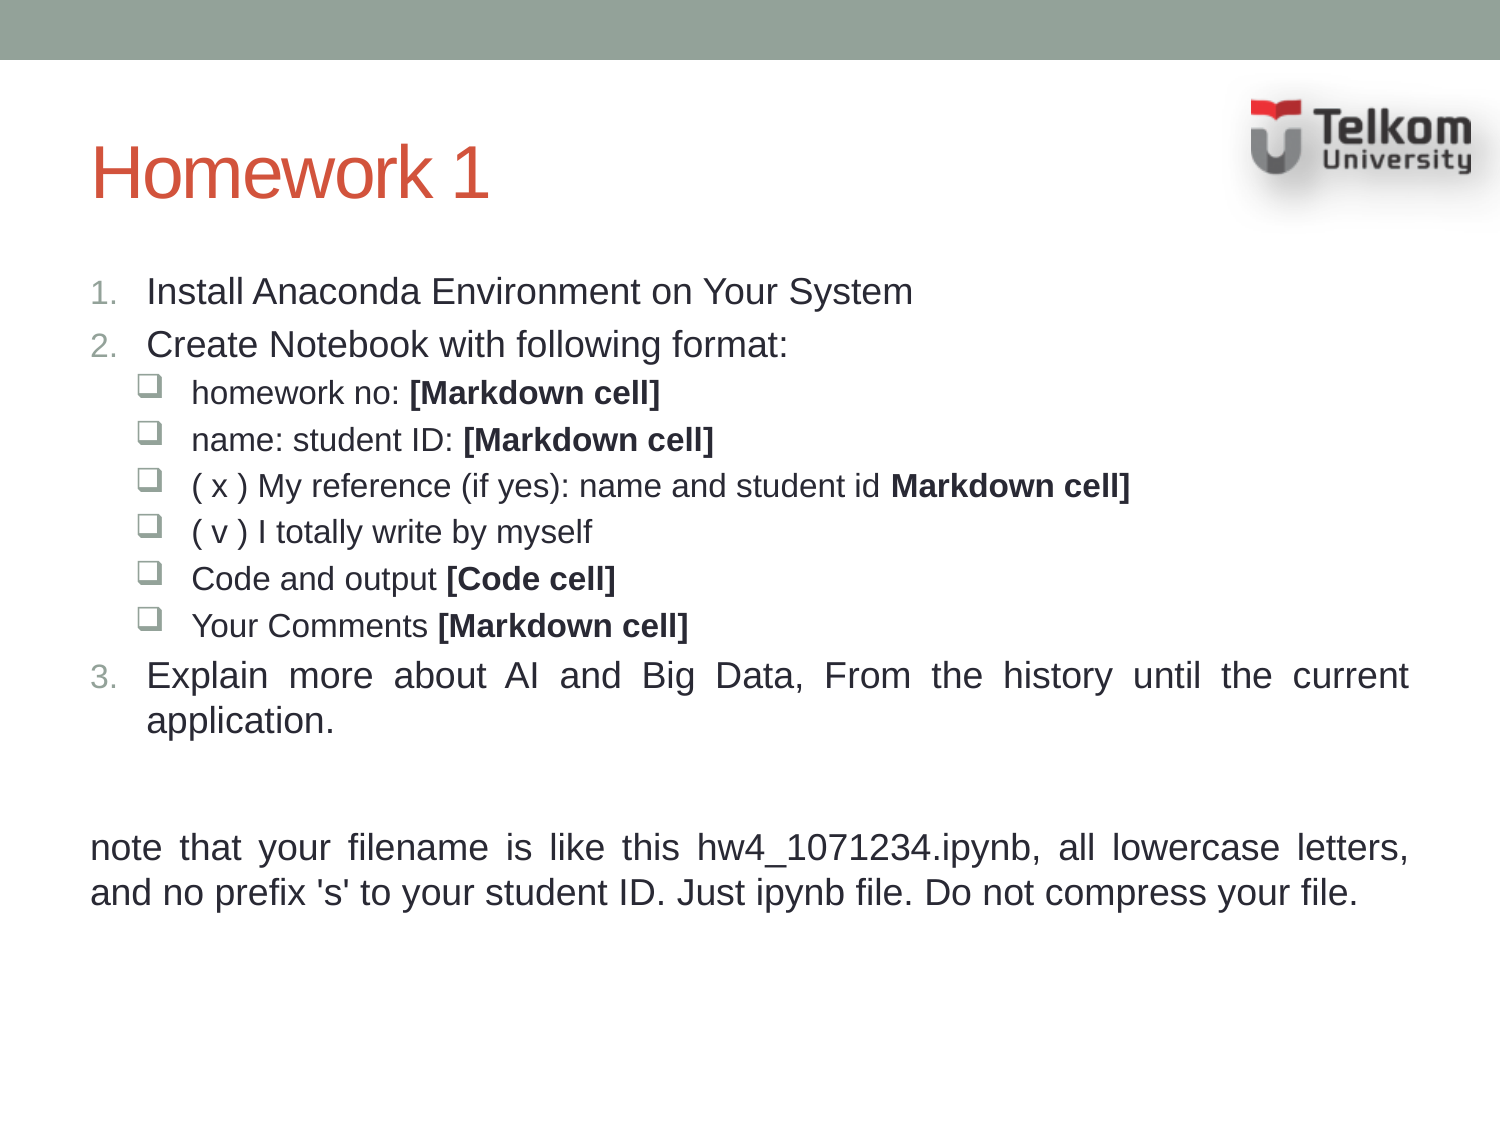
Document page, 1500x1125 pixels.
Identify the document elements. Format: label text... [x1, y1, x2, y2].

title Homework 1 [75, 87, 1425, 250]
picture [1251, 96, 1471, 179]
list Install Anaconda Environment on Your System Create Notebook with following format: homework no: [Markdown cell] name: student ID: [Markdown cell] ( x ) My reference (if yes): name and student id Markdown cell] ( v ) I totally write by myself Code and output [Code cell] Your Comments [Markdown cell] Explain more about AI and Big Data, From the history until the current application. note that your filename is like this hw4_1071234.ipynb, all lowercase letters, and no prefix 's' to your student ID. Just ipynb file. Do not compress your file. [75, 259, 1425, 1106]
